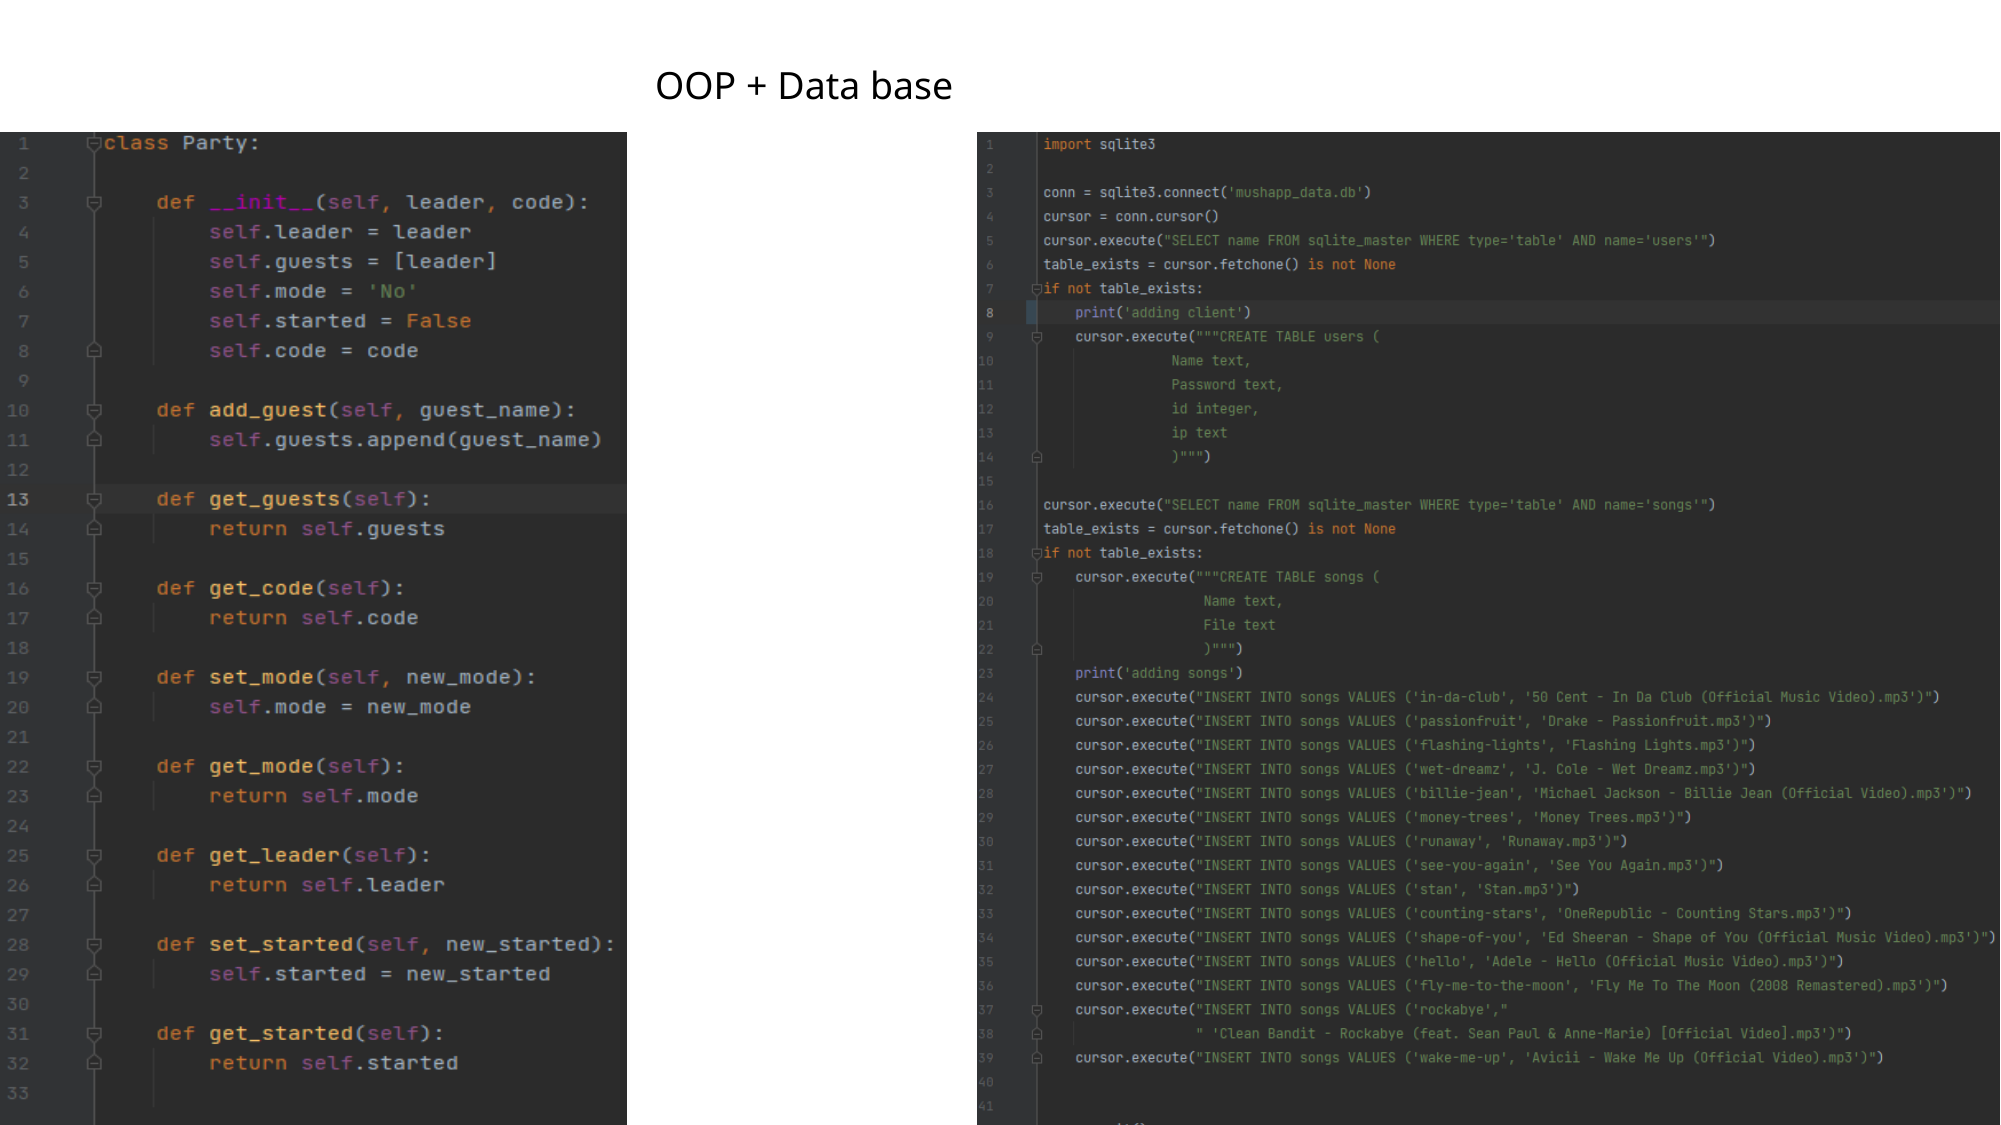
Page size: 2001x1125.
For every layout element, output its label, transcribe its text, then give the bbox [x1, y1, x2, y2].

title OOP + Data base [640, 0, 1032, 175]
picture [0, 132, 627, 1125]
picture [977, 132, 2000, 1125]
